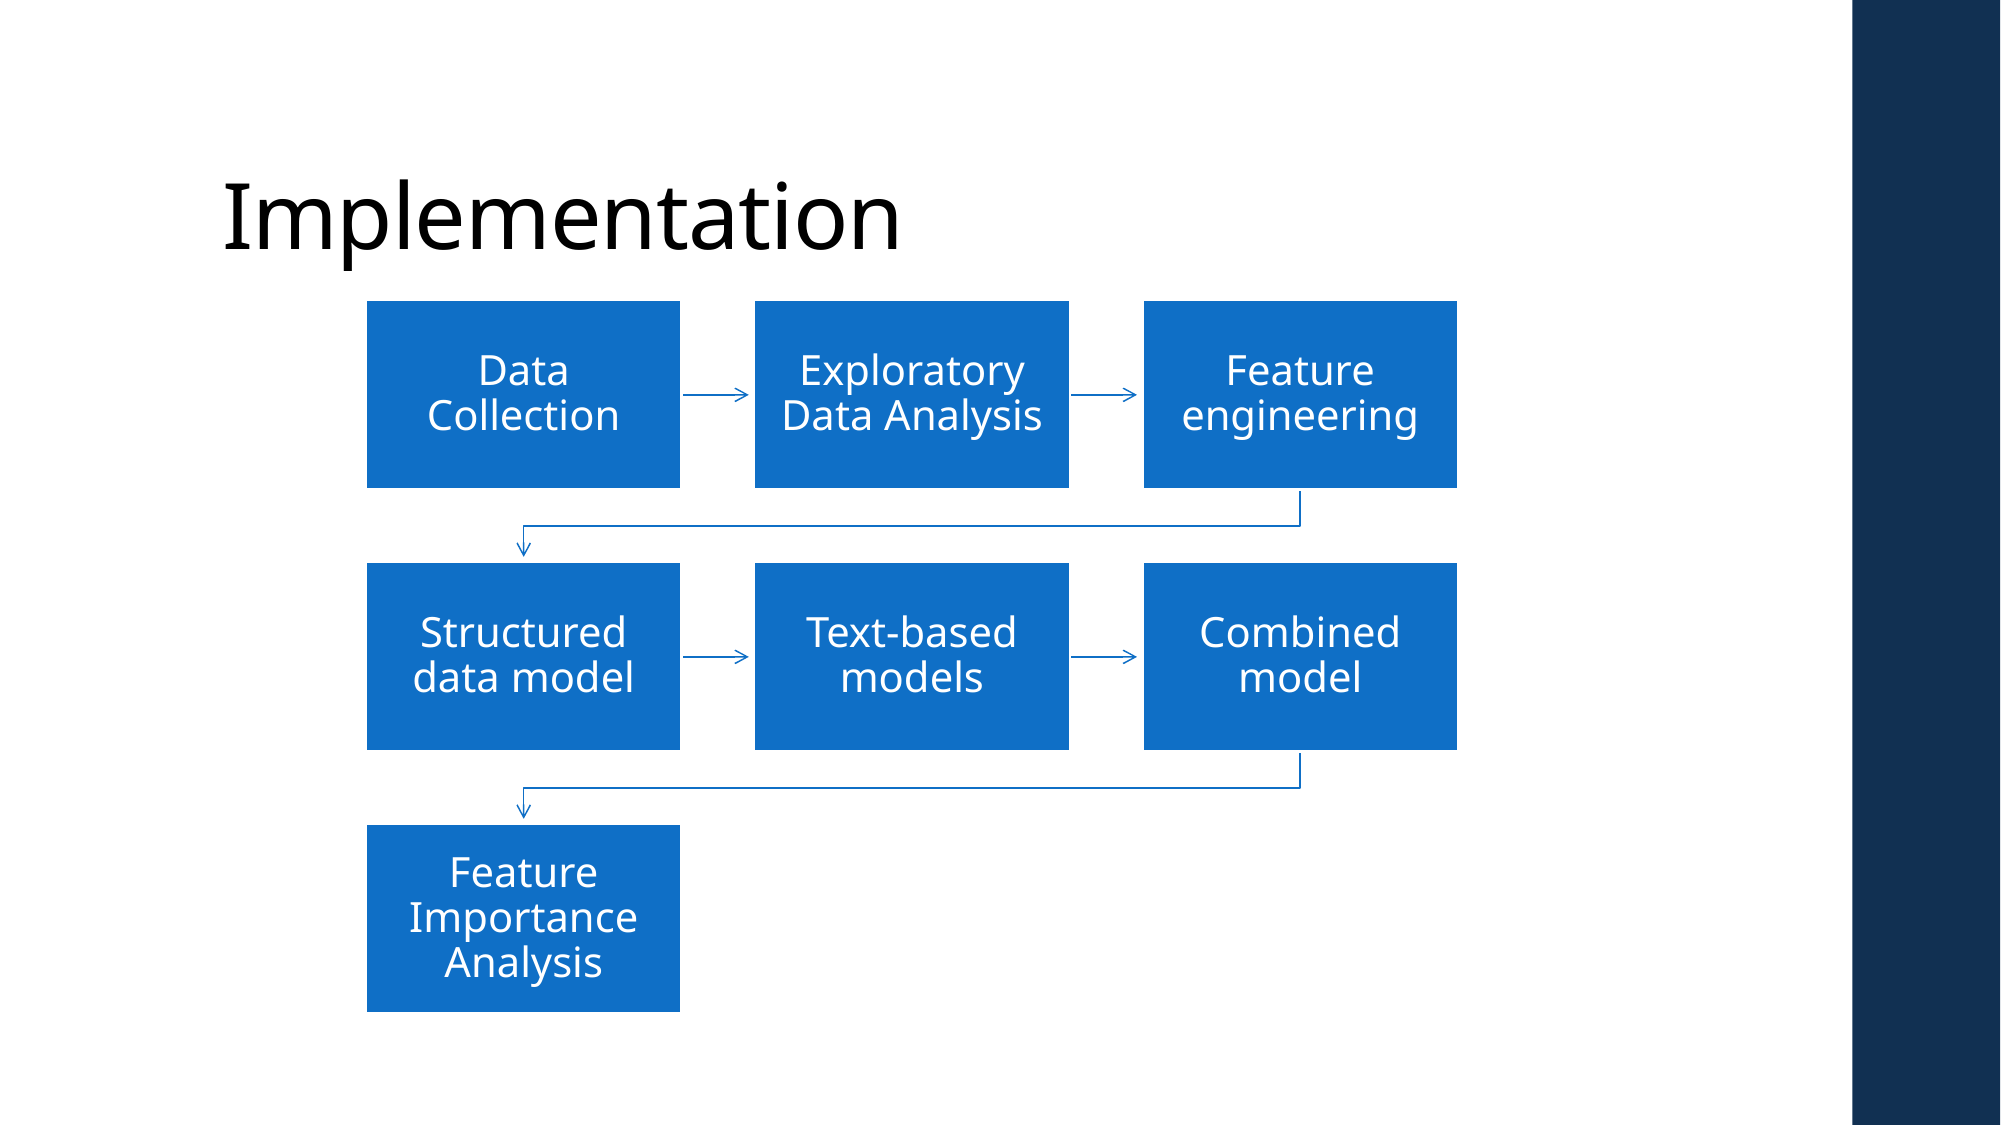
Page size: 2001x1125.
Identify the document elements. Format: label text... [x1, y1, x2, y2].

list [206, 299, 1618, 1015]
title Implementation [206, 60, 1797, 278]
